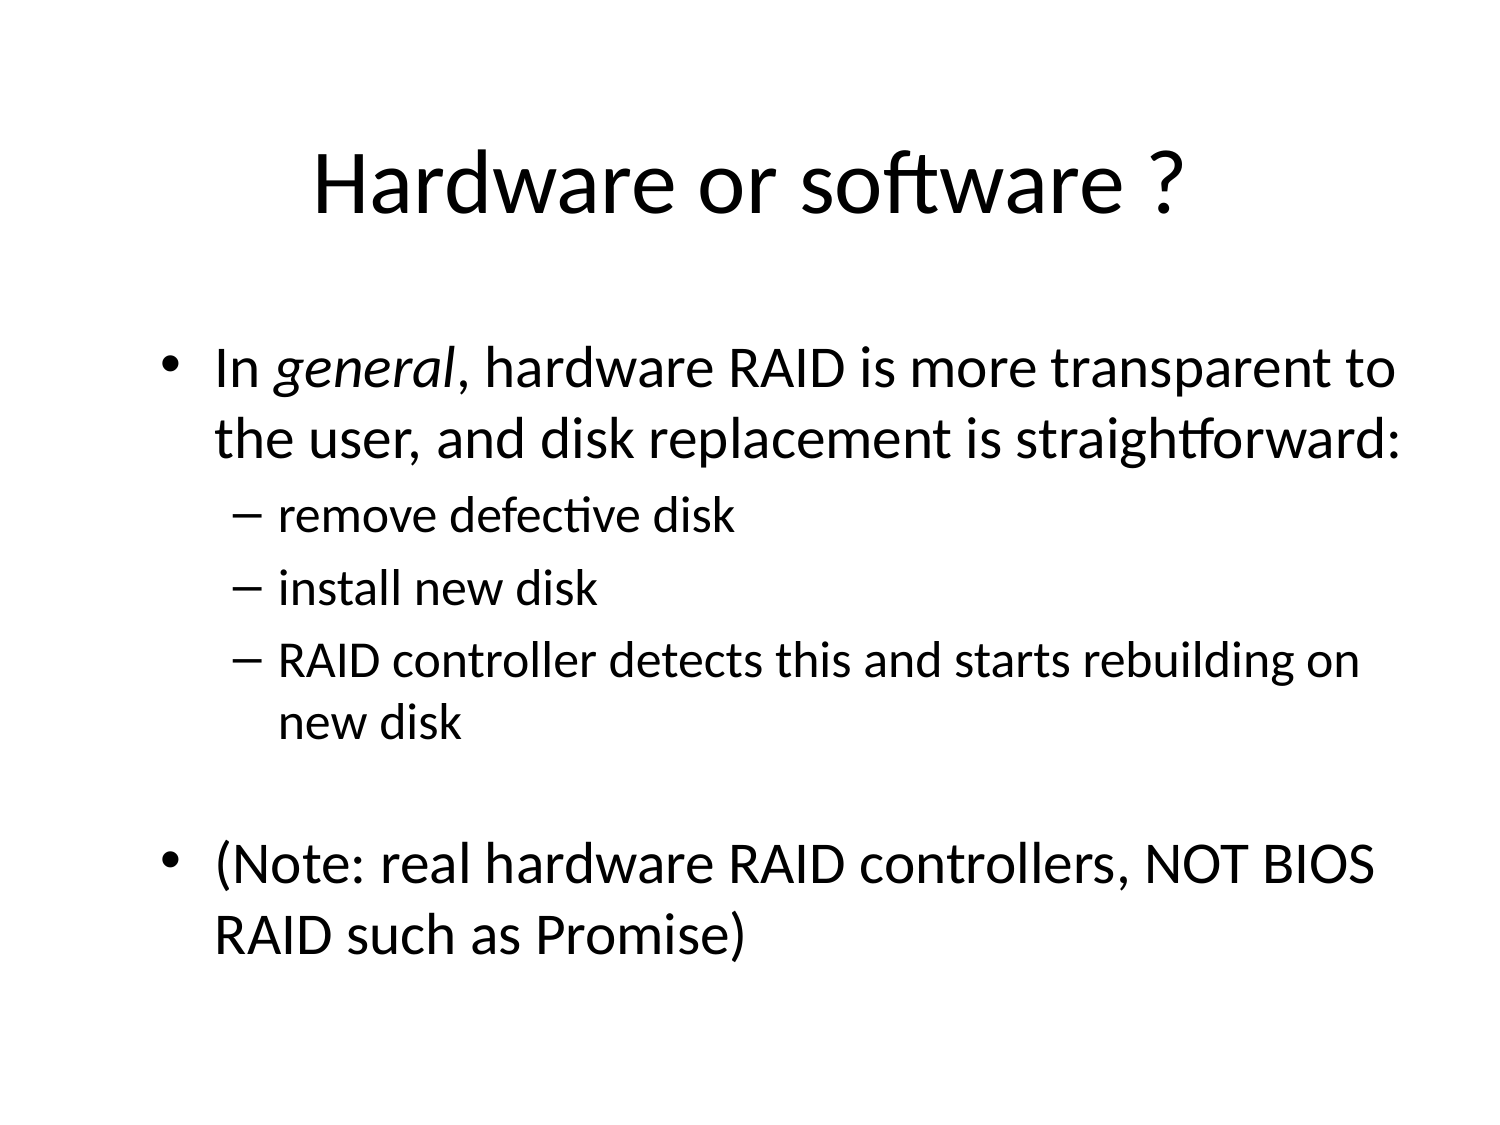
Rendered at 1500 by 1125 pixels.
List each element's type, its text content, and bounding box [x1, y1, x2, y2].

list In general, hardware RAID is more transparent to the user, and disk replacement is straightforward: remove defective disk install new disk RAID controller detects this and starts rebuilding on new disk (Note: real hardware RAID controllers, NOT BIOS RAID such as Promise)‏ [145, 320, 1427, 1030]
title Hardware or software ? [110, 82, 1392, 271]
